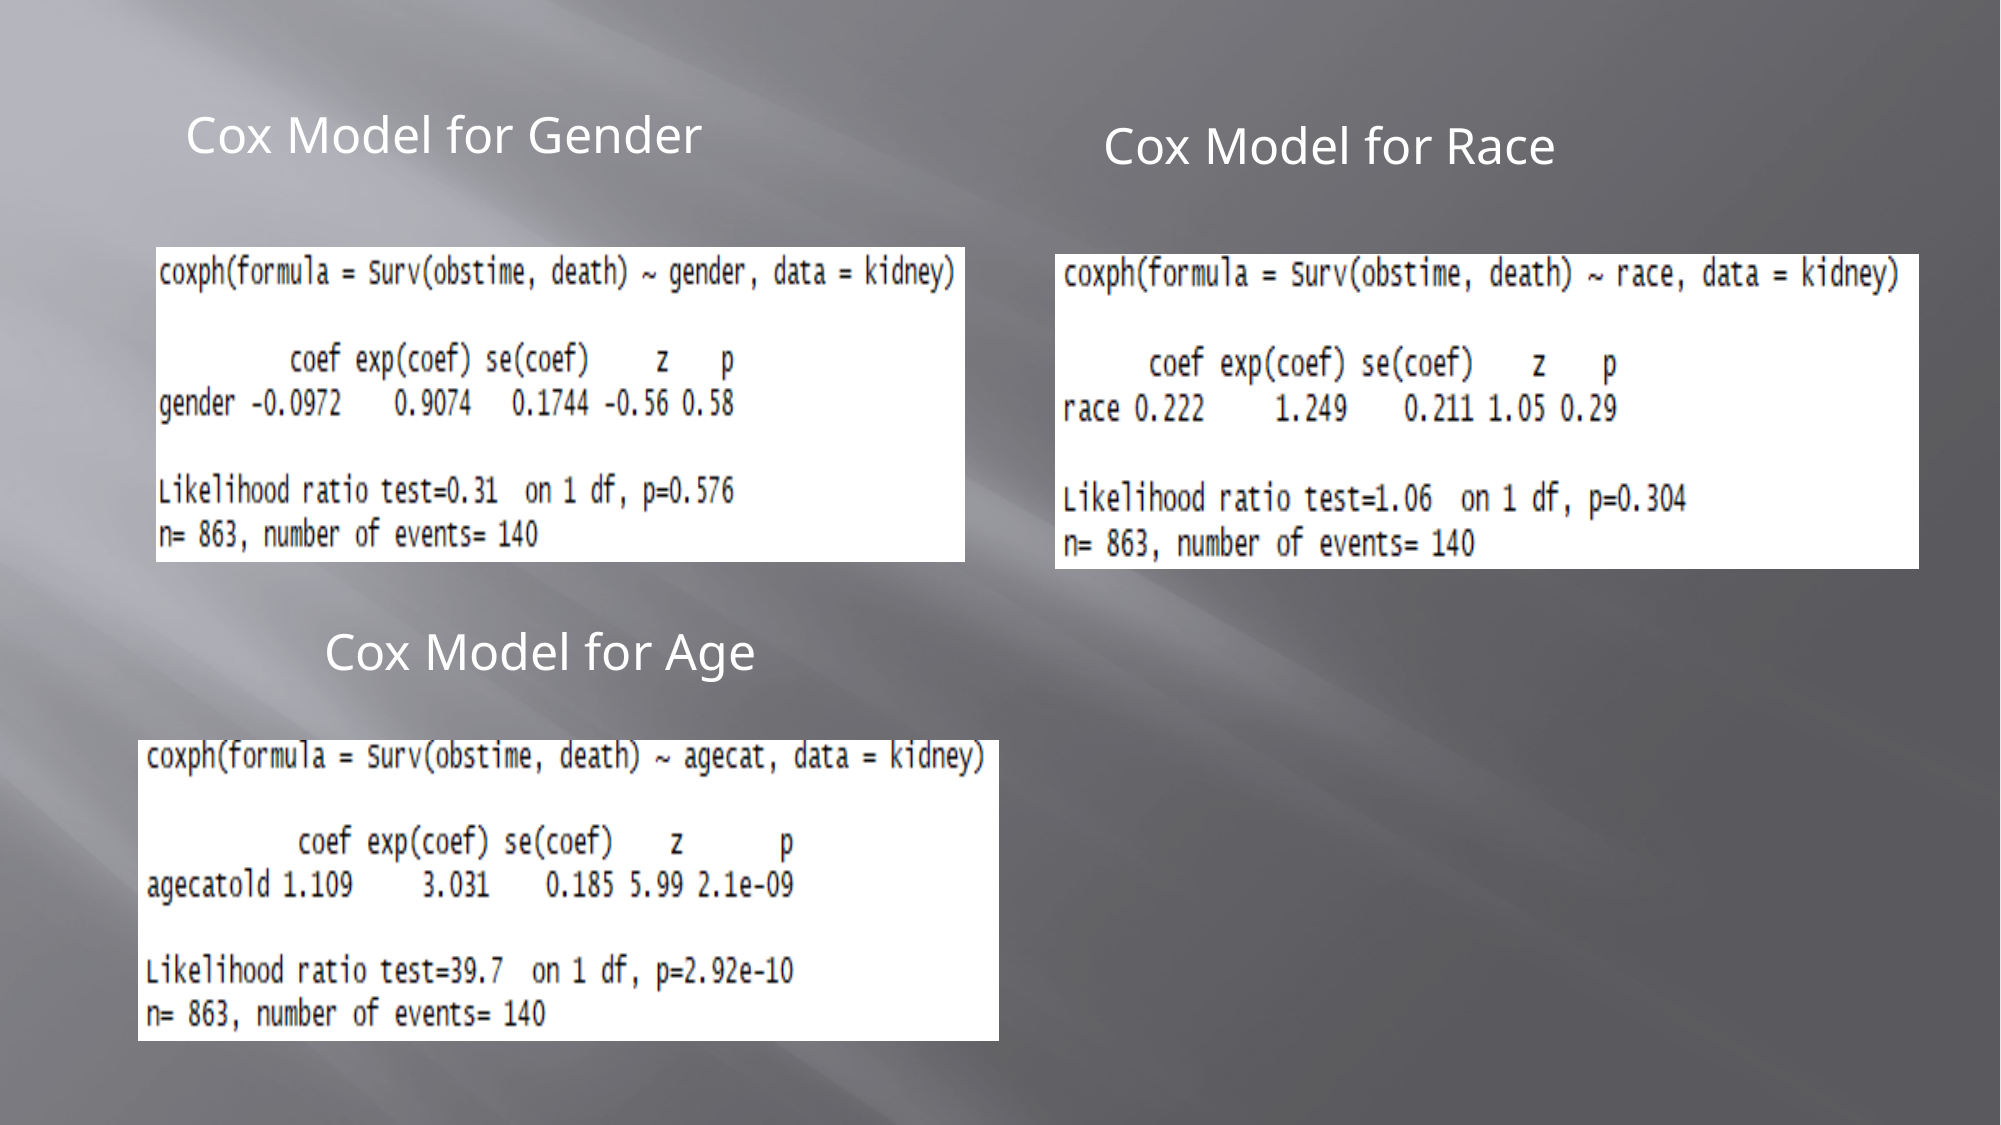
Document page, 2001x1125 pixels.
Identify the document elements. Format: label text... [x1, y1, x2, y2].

text_box Cox Model for Age [309, 612, 838, 688]
picture [138, 740, 999, 1042]
text_box Cox Model for Gender [171, 95, 719, 171]
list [156, 247, 966, 562]
text_box Cox Model for Race [1089, 107, 1572, 183]
picture [1055, 254, 1919, 569]
